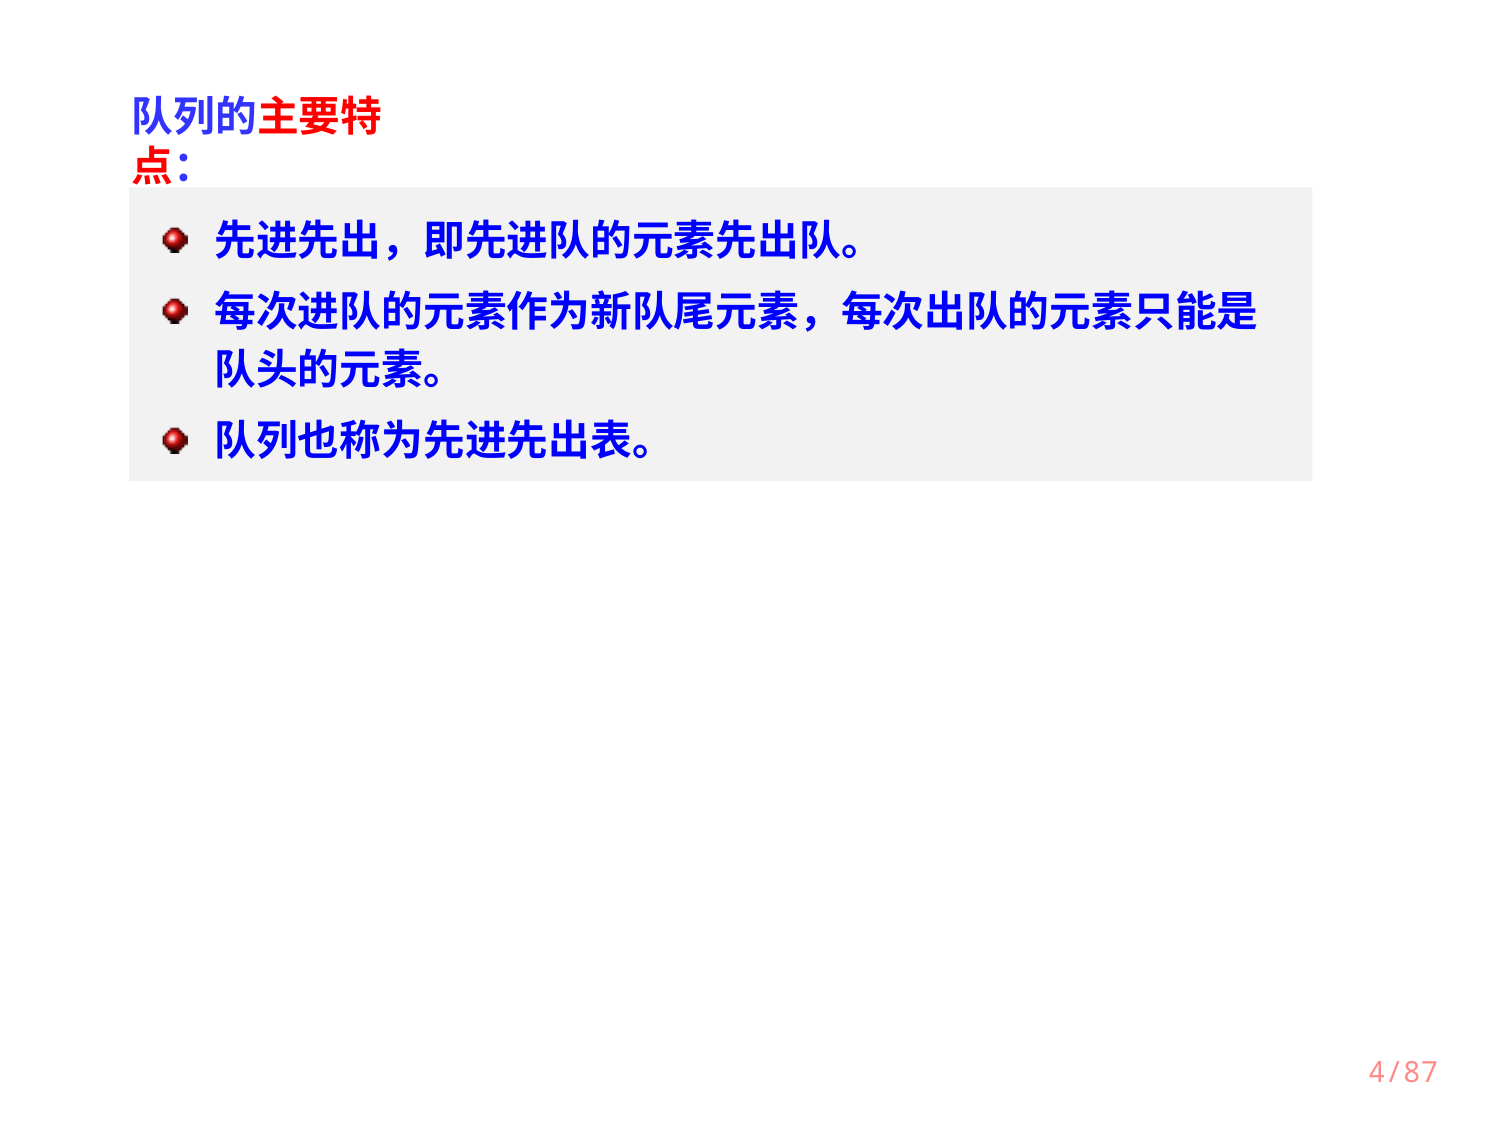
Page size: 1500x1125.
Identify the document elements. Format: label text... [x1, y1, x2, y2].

picture [158, 423, 188, 454]
text_box 先进先出，即先进队的元素先出队。 每次进队的元素作为新队尾元素，每次出队的元素只能是队头的元素。 队列也称为先进先出表。 [127, 185, 1314, 483]
picture [158, 294, 188, 324]
slide_number 4/87 [1300, 1042, 1454, 1103]
picture [158, 223, 188, 253]
text_box 队列的主要特点： [117, 81, 469, 197]
